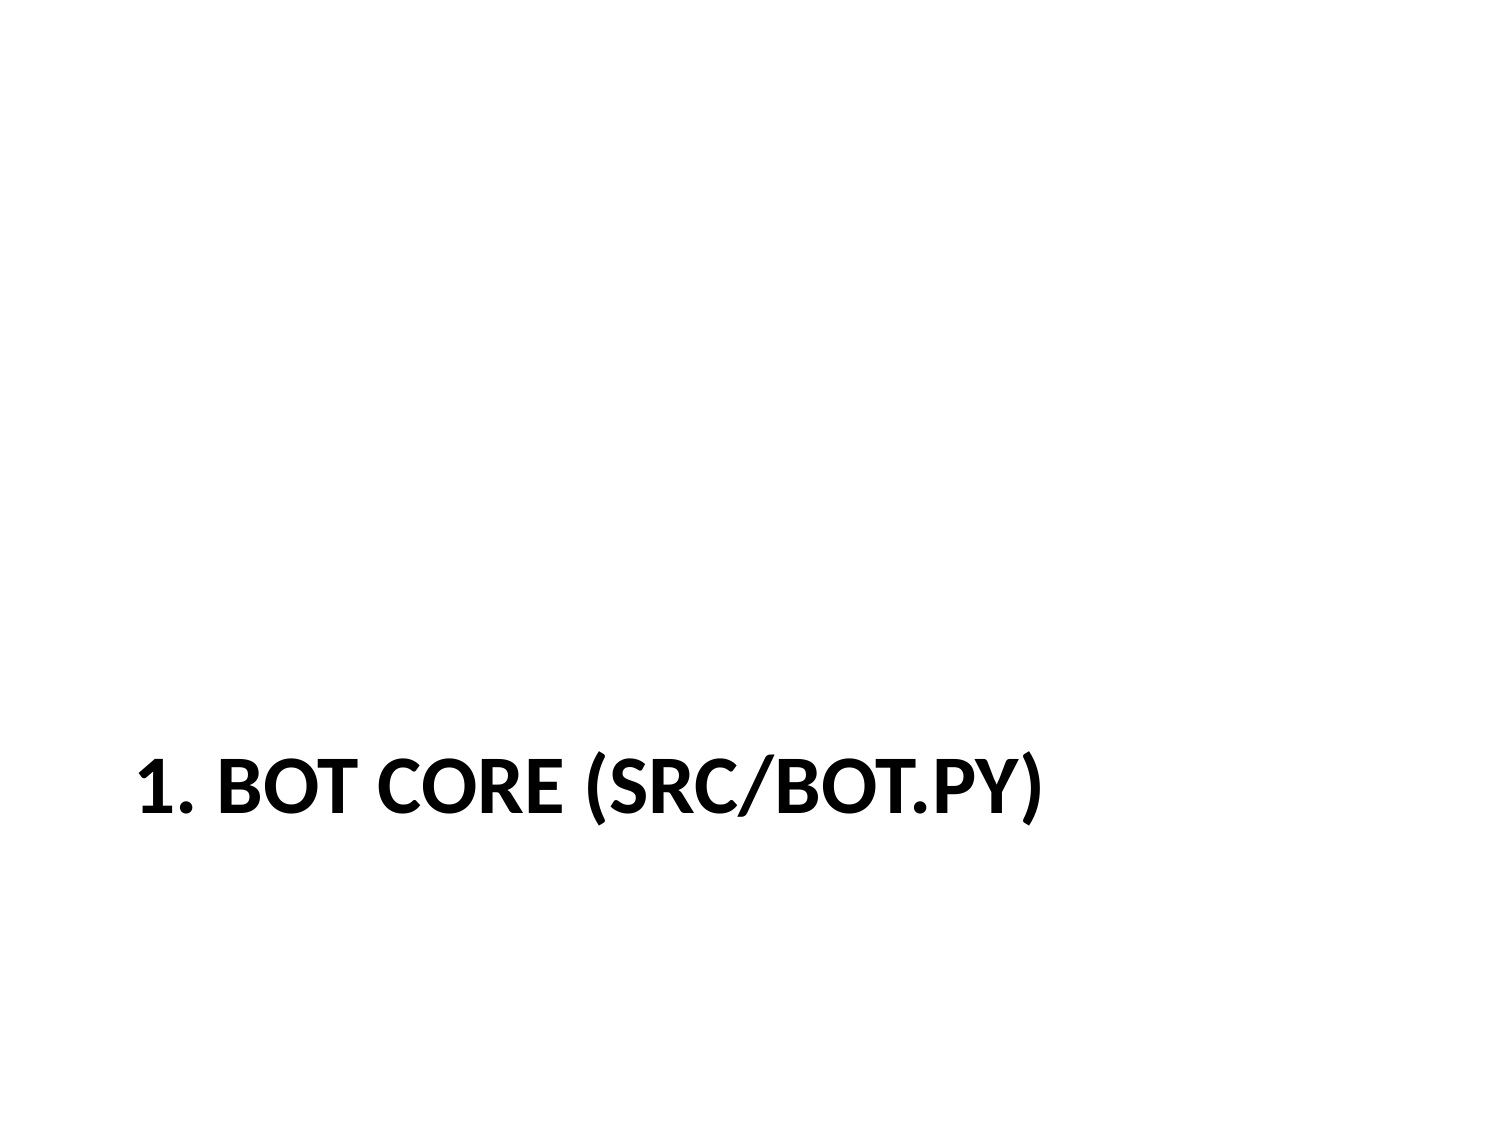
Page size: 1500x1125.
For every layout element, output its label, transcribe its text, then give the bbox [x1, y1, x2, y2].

title 1. Bot Core (src/bot.py) [118, 722, 1394, 947]
